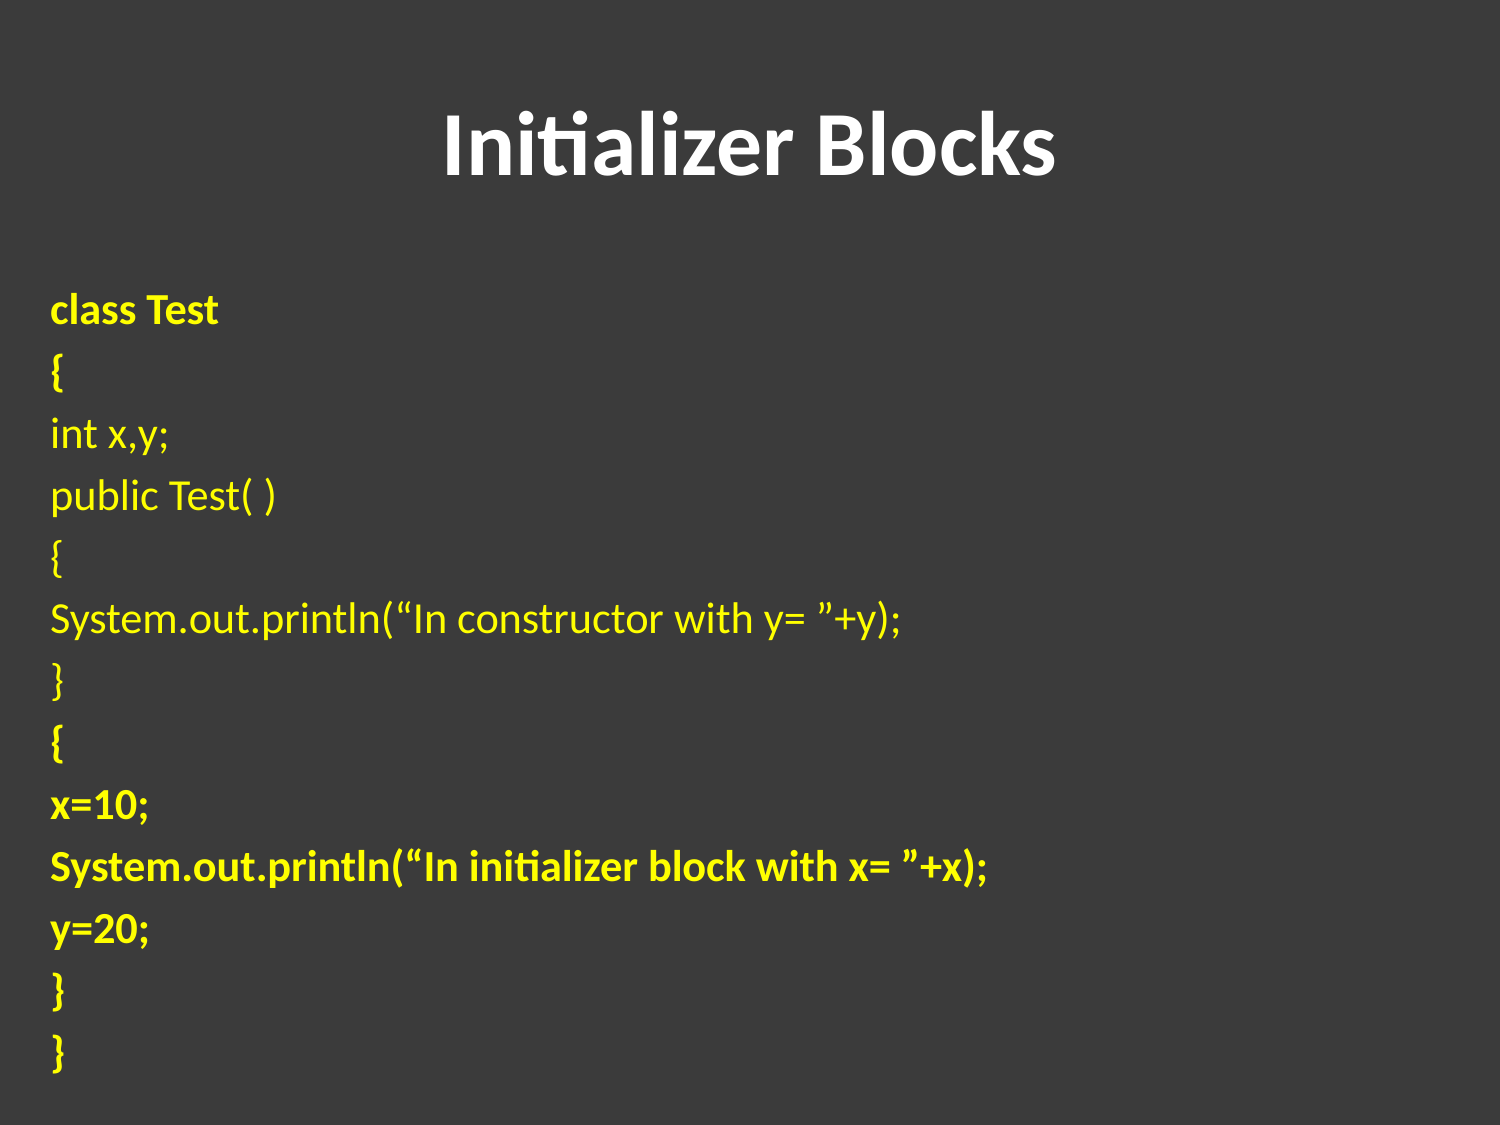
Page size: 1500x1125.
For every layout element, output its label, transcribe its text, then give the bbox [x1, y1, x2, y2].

list class Test { int x,y; public Test( ) { System.out.println(“In constructor with y= ”+y); } { x=10; System.out.println(“In initializer block with x= ”+x); y=20; } } [35, 210, 1465, 1090]
title Initializer Blocks [75, 45, 1425, 210]
